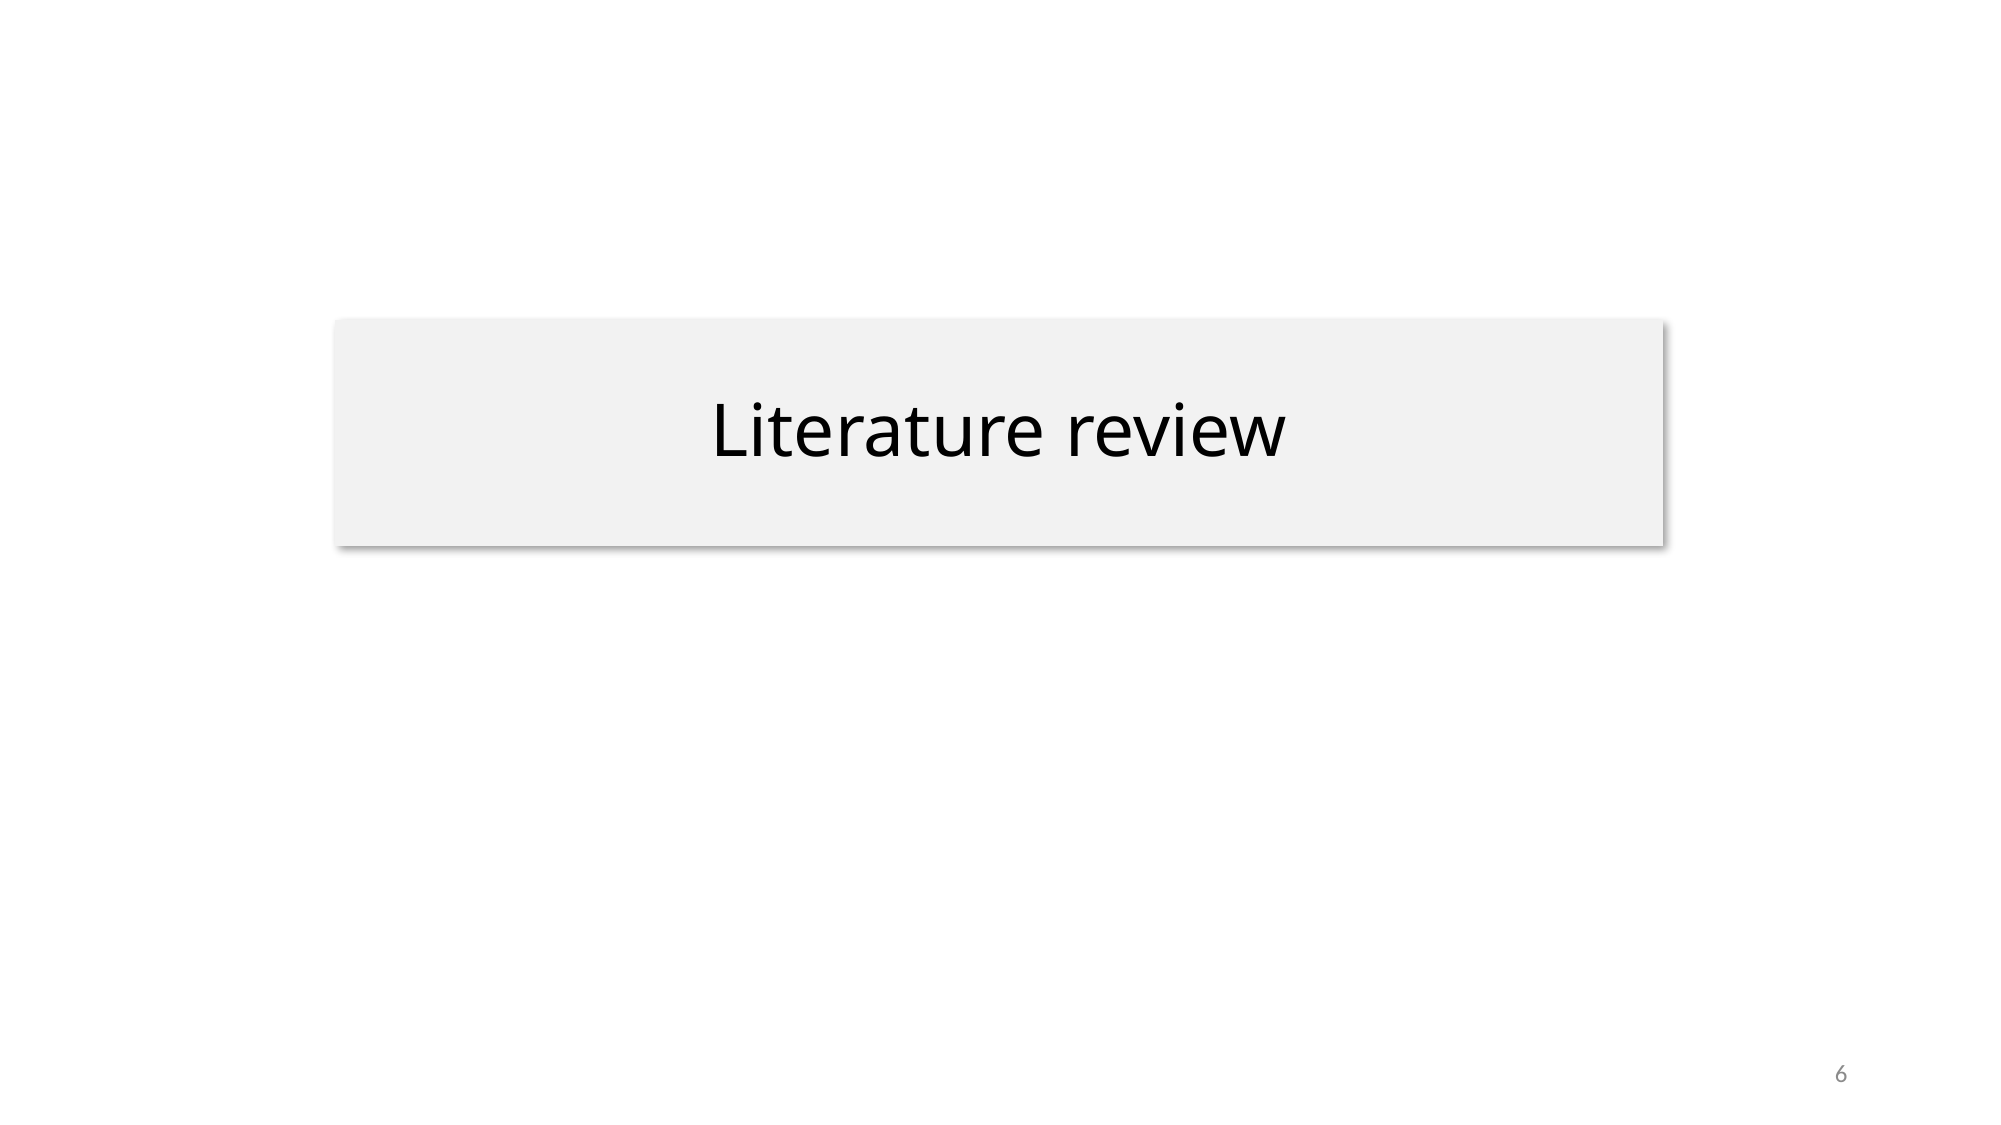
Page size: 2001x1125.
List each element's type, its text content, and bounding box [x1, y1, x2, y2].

title Literature review [335, 320, 1663, 546]
slide_number 6 [1412, 1042, 1863, 1103]
